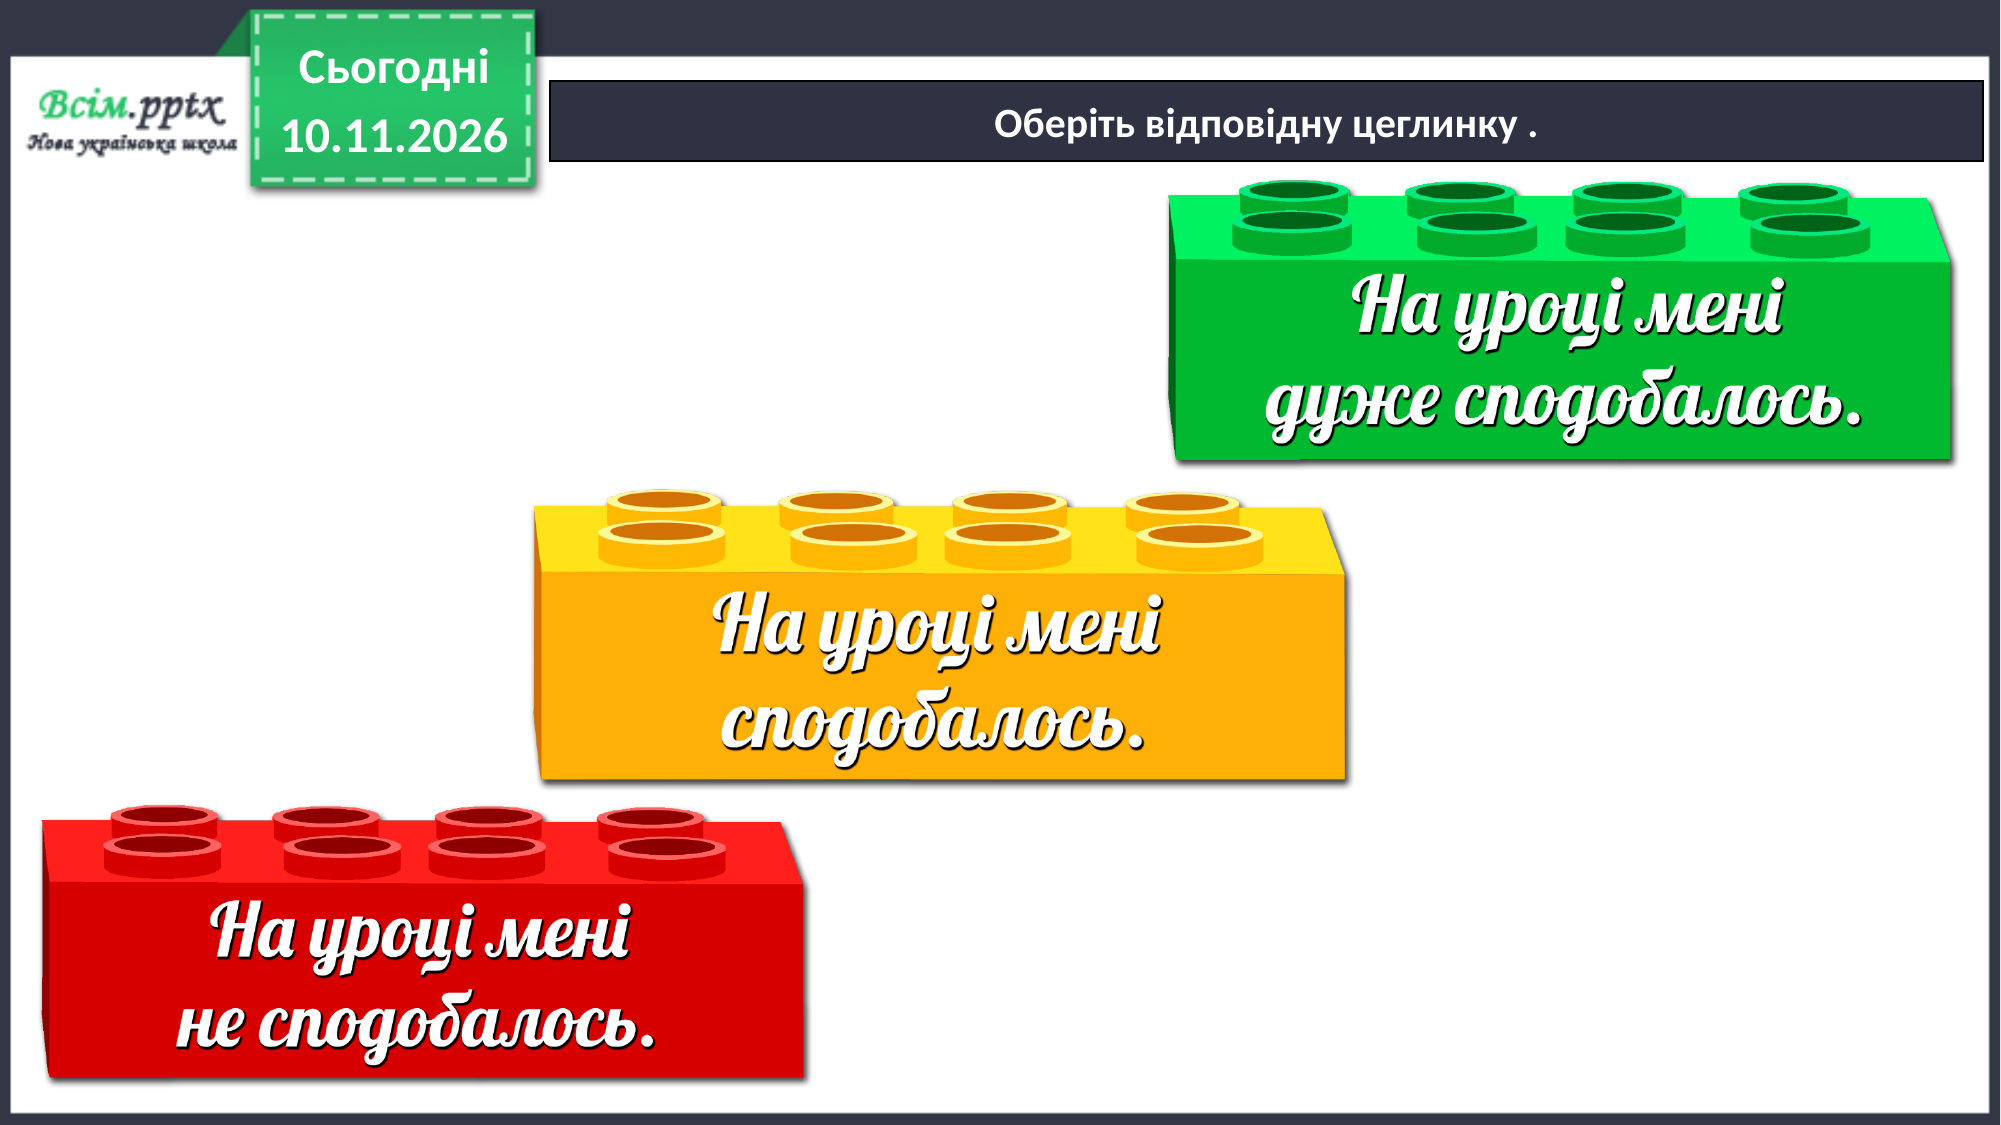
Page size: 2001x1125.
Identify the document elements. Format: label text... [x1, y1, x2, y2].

text_box Сьогодні [284, 26, 535, 101]
text_box 13.05.2022 [263, 101, 524, 164]
picture [0, 0, 2001, 1125]
text_box Оберіть відповідну цеглинку . [549, 80, 1984, 162]
